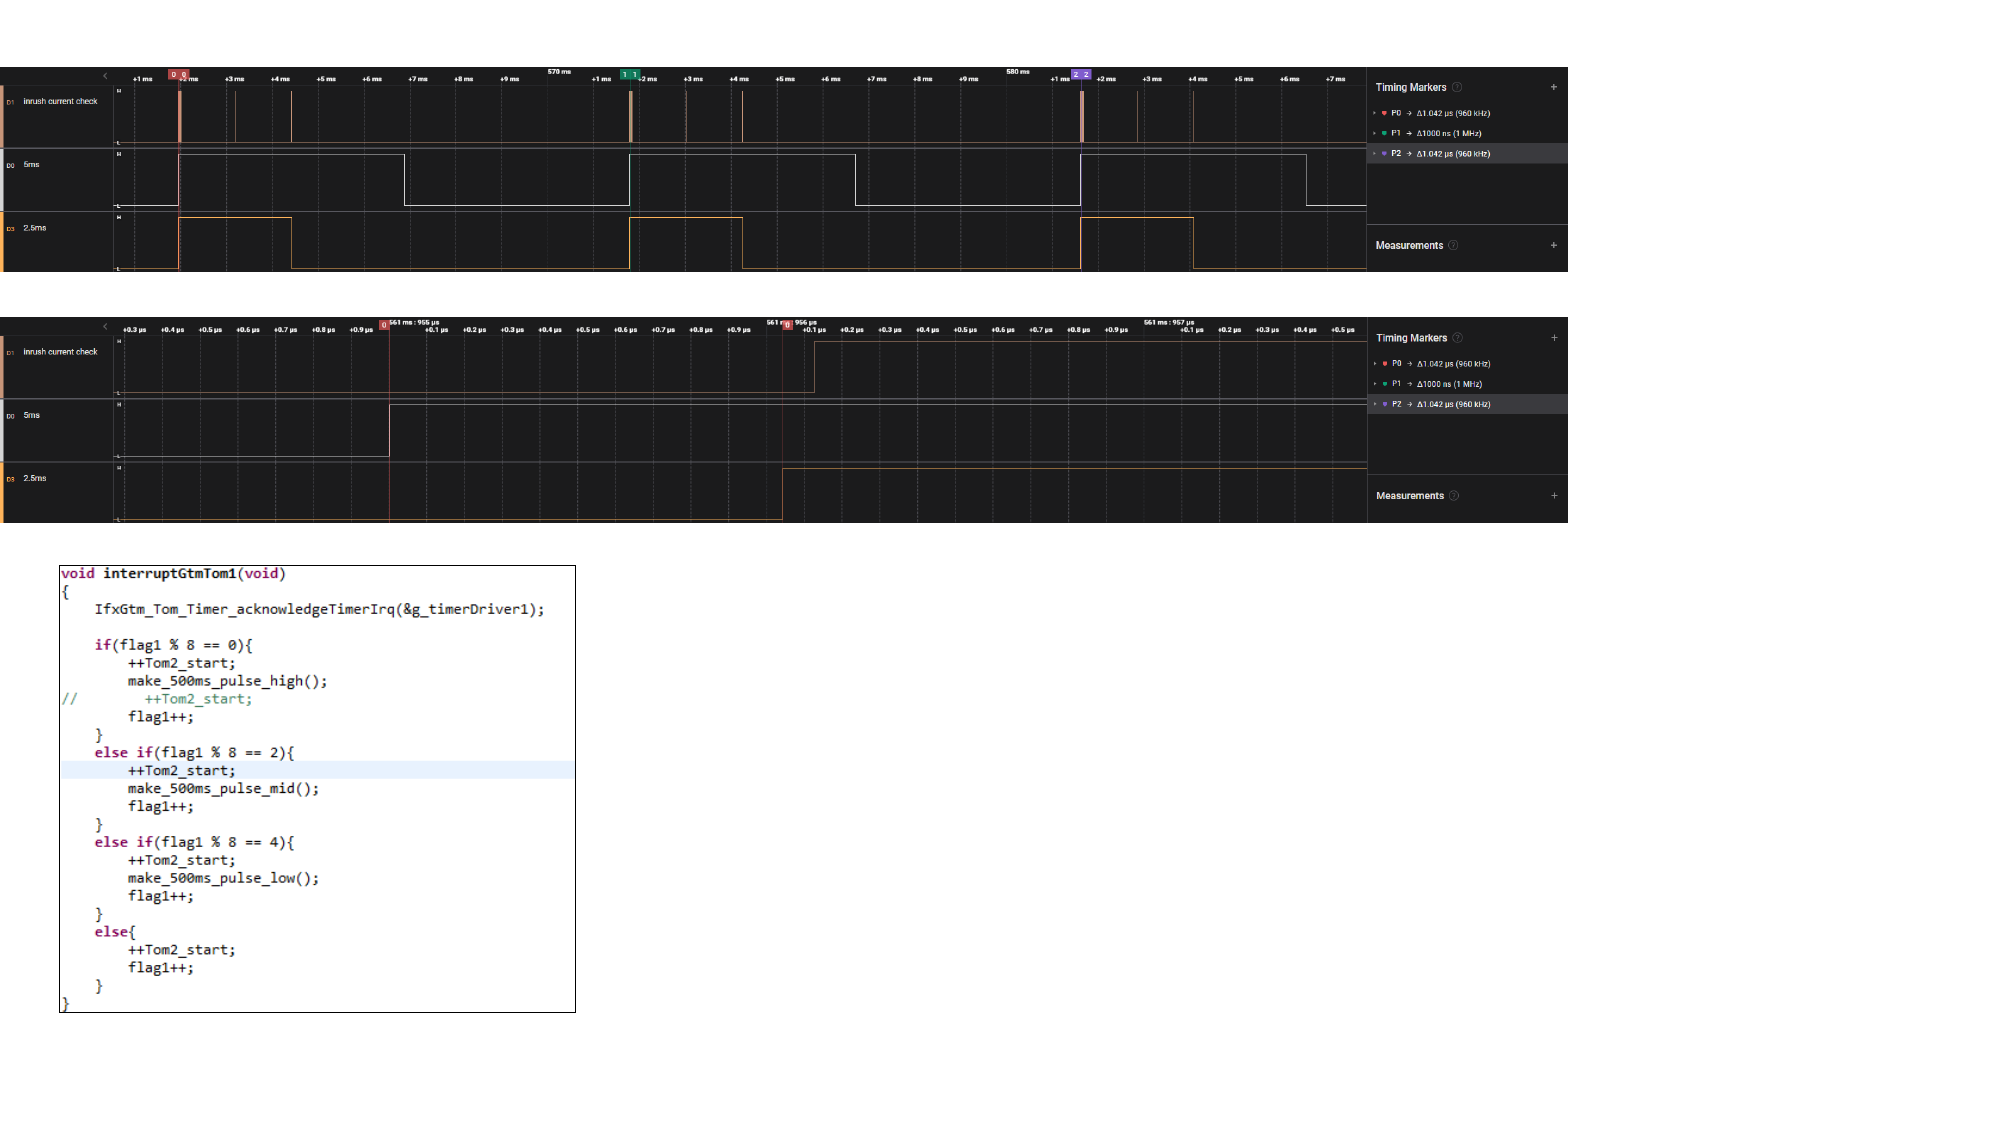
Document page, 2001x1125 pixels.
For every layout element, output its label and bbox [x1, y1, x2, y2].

picture [59, 565, 576, 1013]
picture [0, 67, 1568, 272]
picture [0, 317, 1568, 523]
